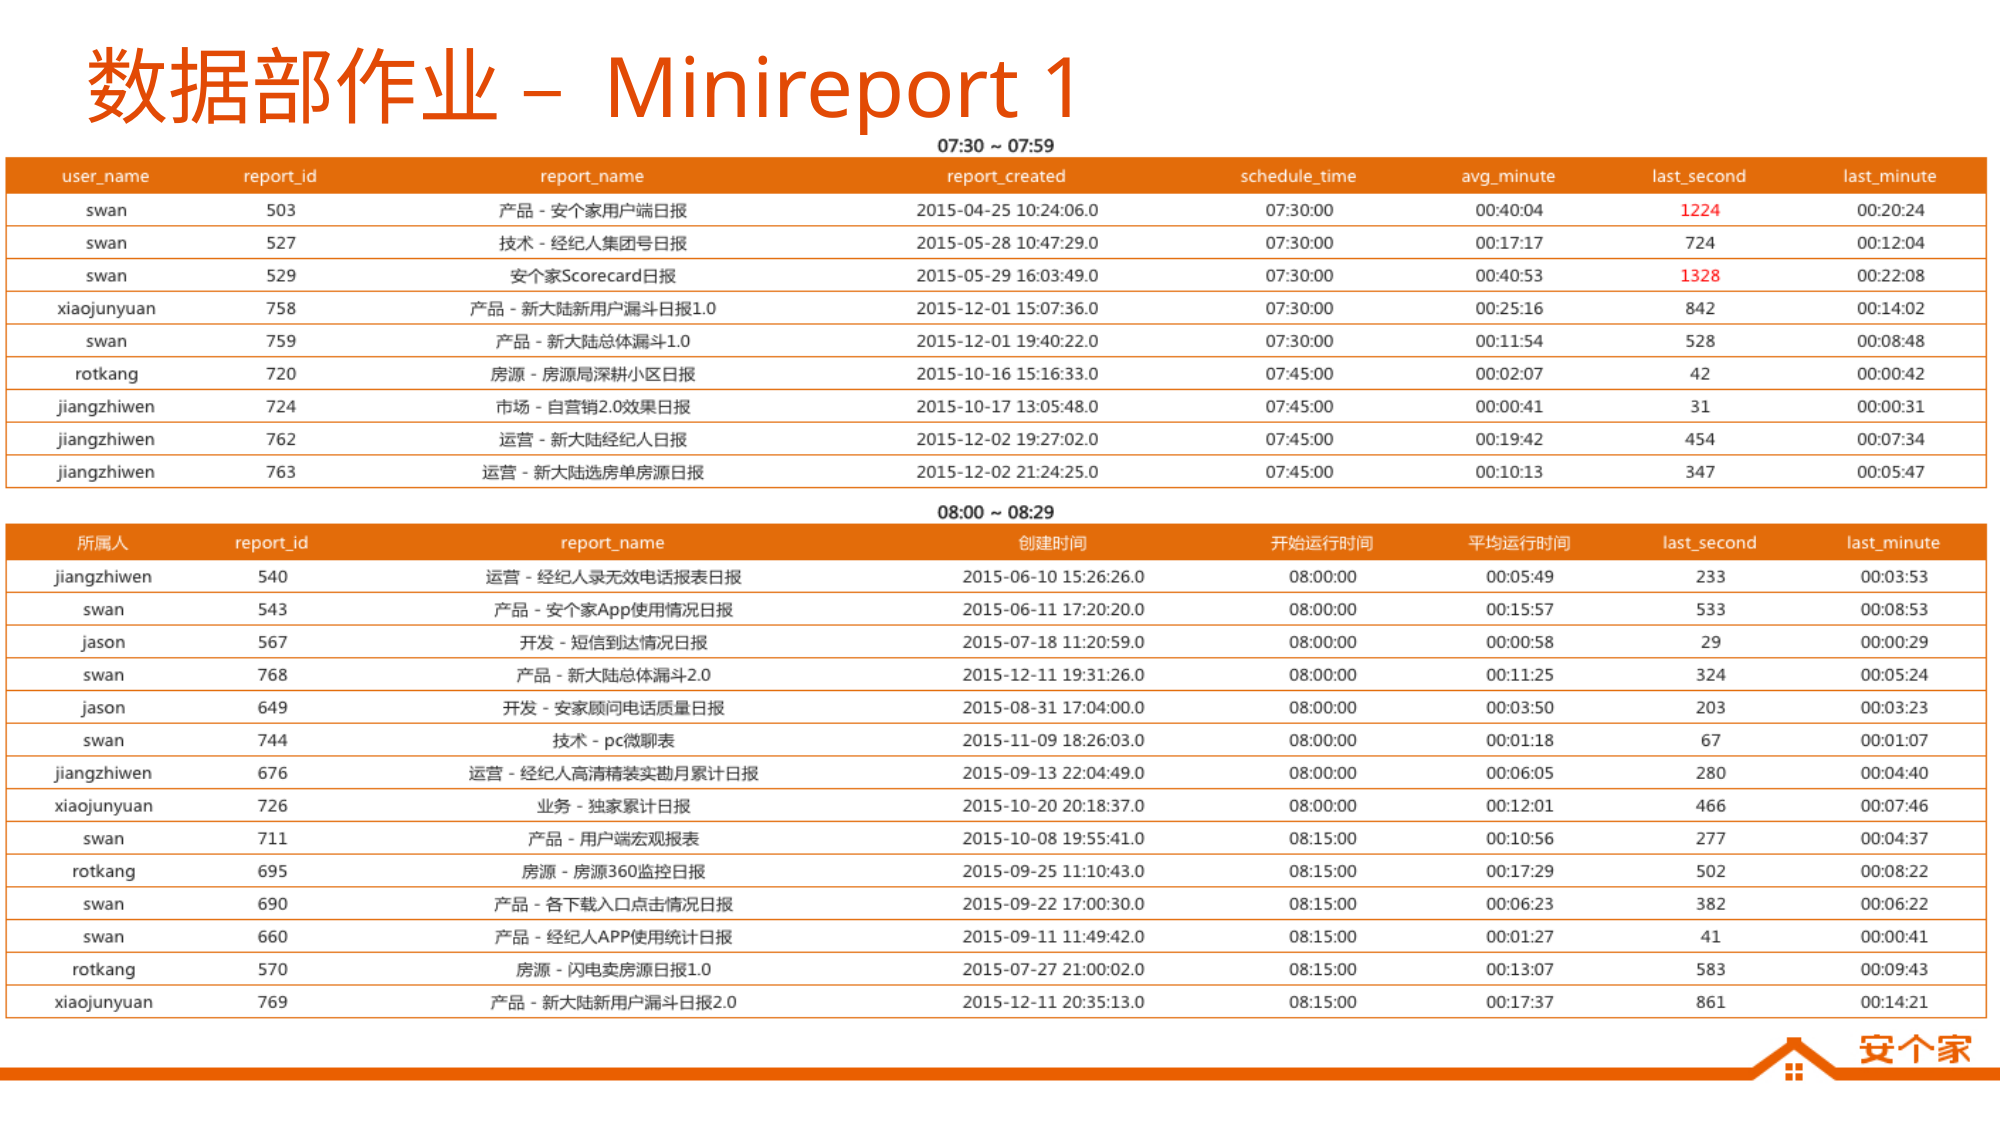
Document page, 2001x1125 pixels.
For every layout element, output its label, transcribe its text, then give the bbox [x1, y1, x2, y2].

title 数据部作业 – Minireport 1 [70, 26, 1771, 131]
picture [0, 135, 2000, 1098]
